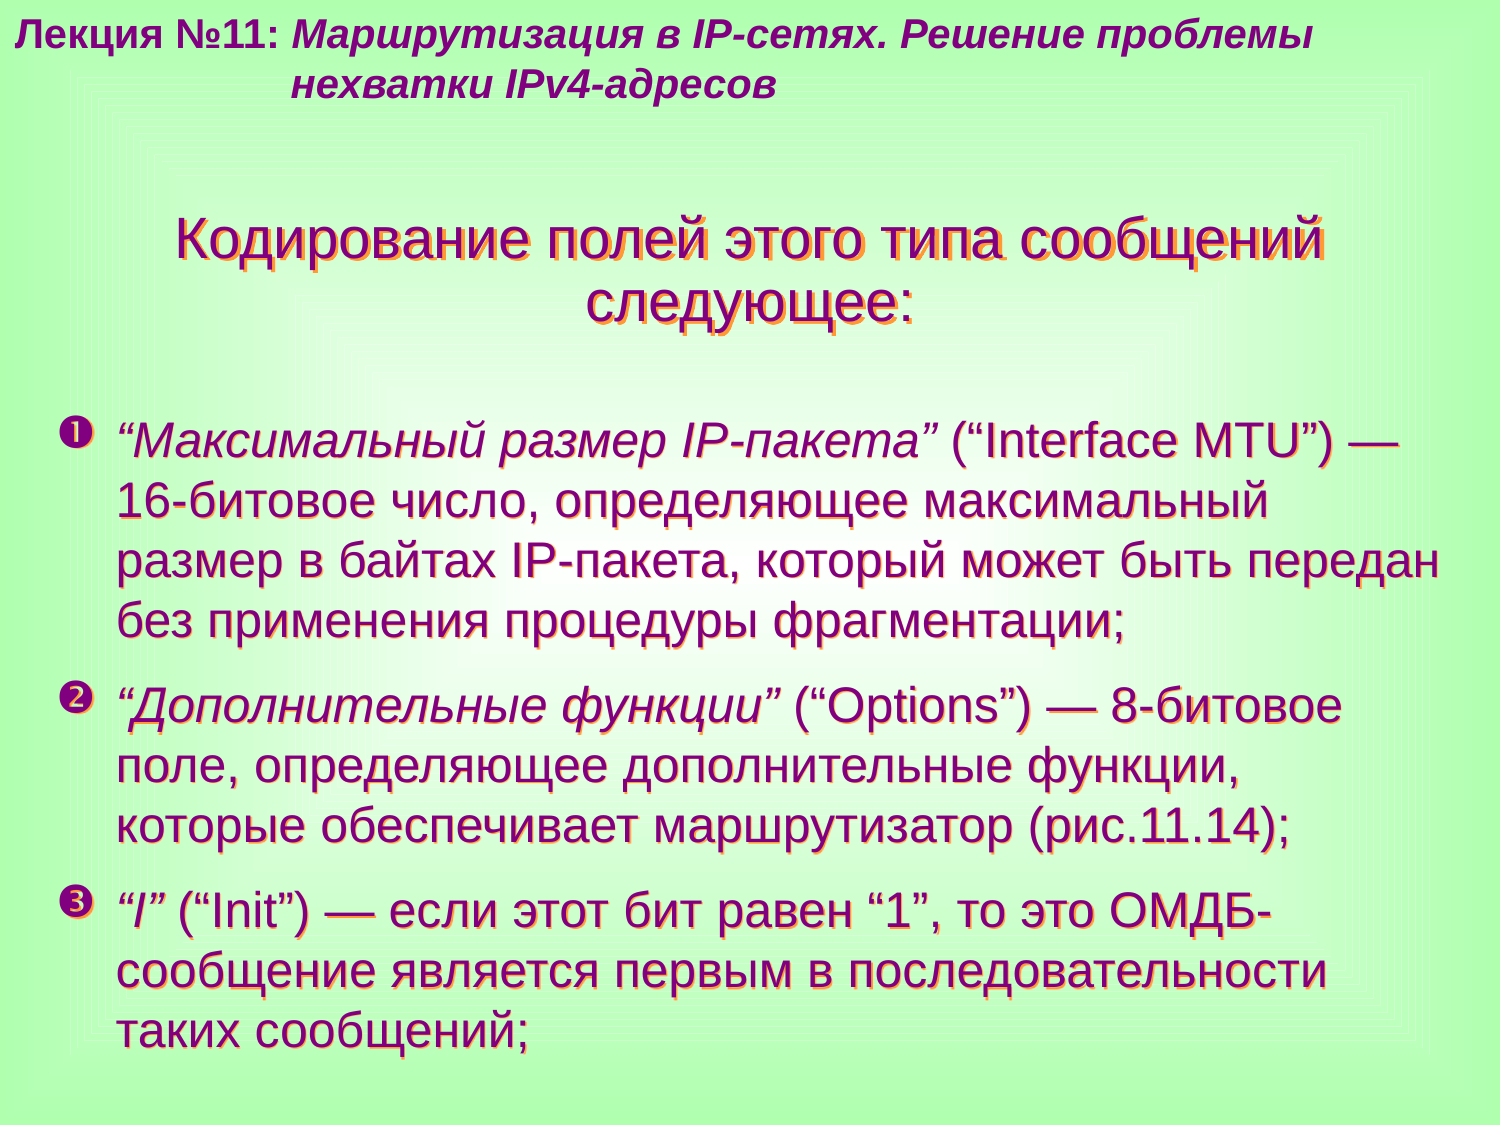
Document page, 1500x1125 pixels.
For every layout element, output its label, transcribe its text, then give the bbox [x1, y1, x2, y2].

text_box Лекция №11: Маршрутизация в IP-сетях. Решение проблемы нехватки IPv4-адресов [0, 0, 1355, 115]
text_box Кодирование полей этого типа сообщений следующее: [0, 200, 1500, 342]
text_box “Максимальный размер IP-пакета” (“Interface MTU”) — 16-битовое число, определяющее максимальный размер в байтах IP-пакета, который может быть передан без применения процедуры фрагментации; “Дополнительные функции” (“Options”) — 8-битовое поле, определяющее дополнительные функции, которые обеспечивает маршрутизатор (рис.11.14); “I” (“Init”) — если этот бит равен “1”, то это ОМДБ-сообщение является первым в последовательности таких сообщений; [41, 399, 1459, 1065]
